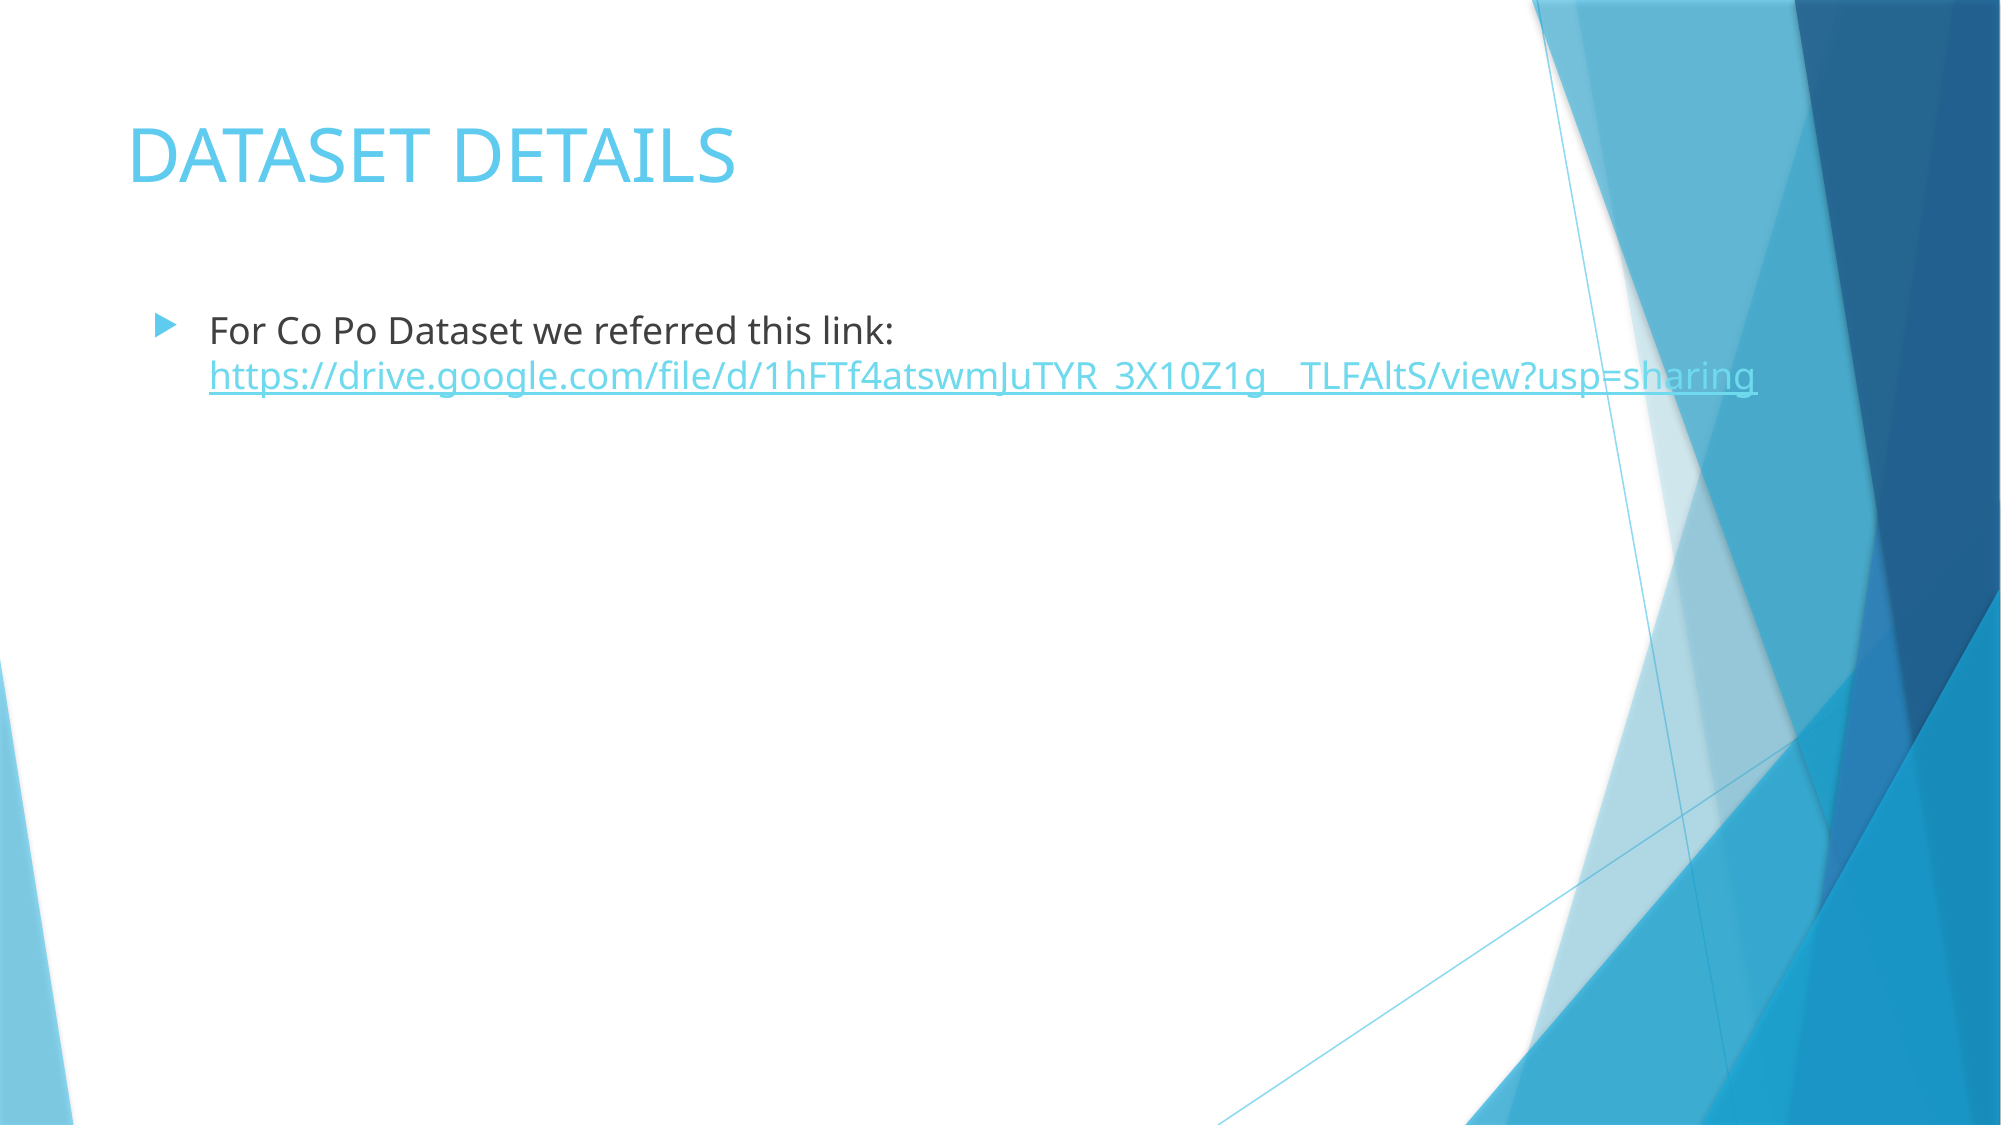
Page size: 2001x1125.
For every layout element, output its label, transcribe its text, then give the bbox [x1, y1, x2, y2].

list For Co Po Dataset we referred this link: https://drive.google.com/file/d/1hFTf4atswmJuTYR_3X10Z1g__TLFAltS/view?usp=sharing [137, 299, 1954, 791]
title DATASET DETAILS [111, 99, 1522, 317]
